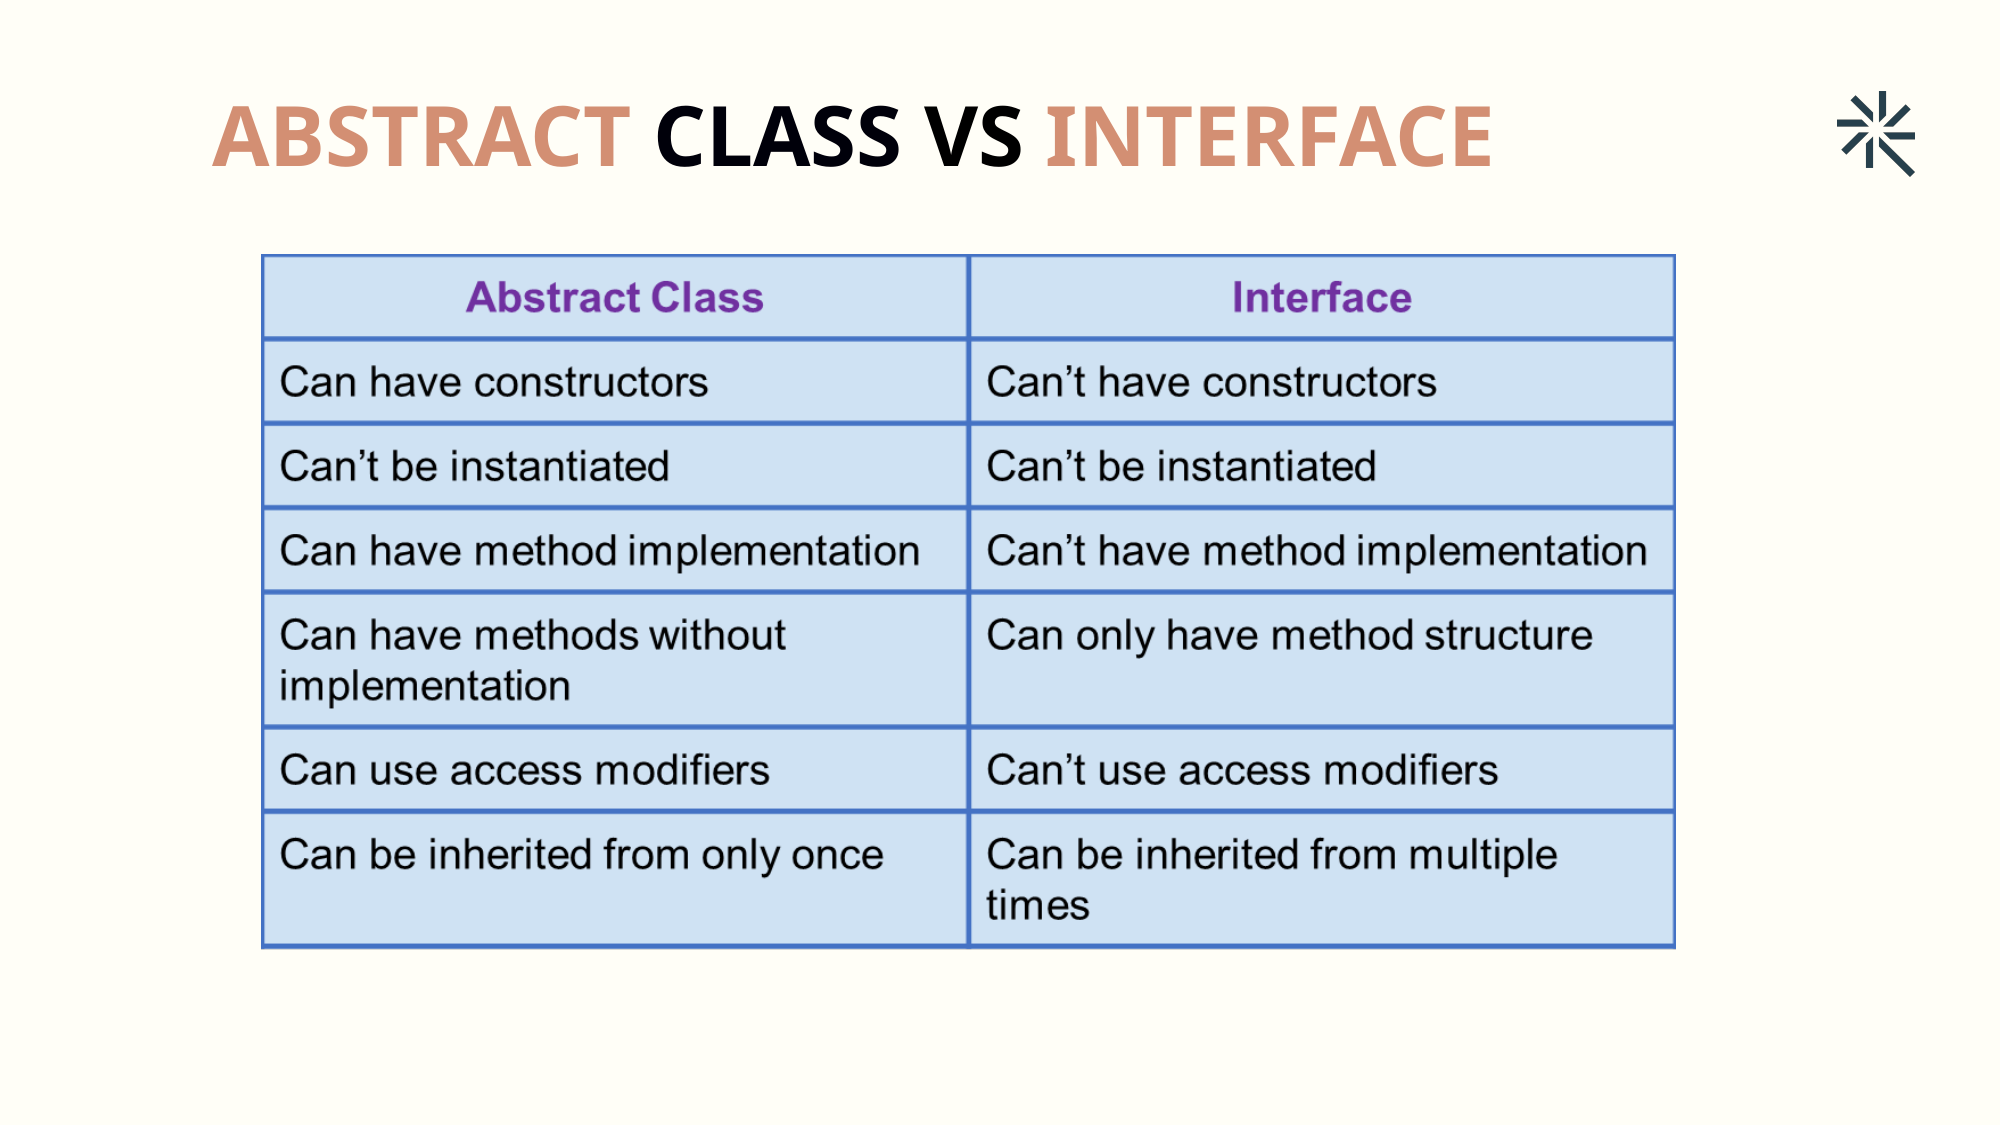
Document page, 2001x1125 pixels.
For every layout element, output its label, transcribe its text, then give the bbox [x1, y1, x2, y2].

picture [260, 254, 1676, 956]
text_box ABSTRACT CLASS VS INTERFACE [200, 61, 1749, 206]
picture [1837, 91, 1915, 177]
